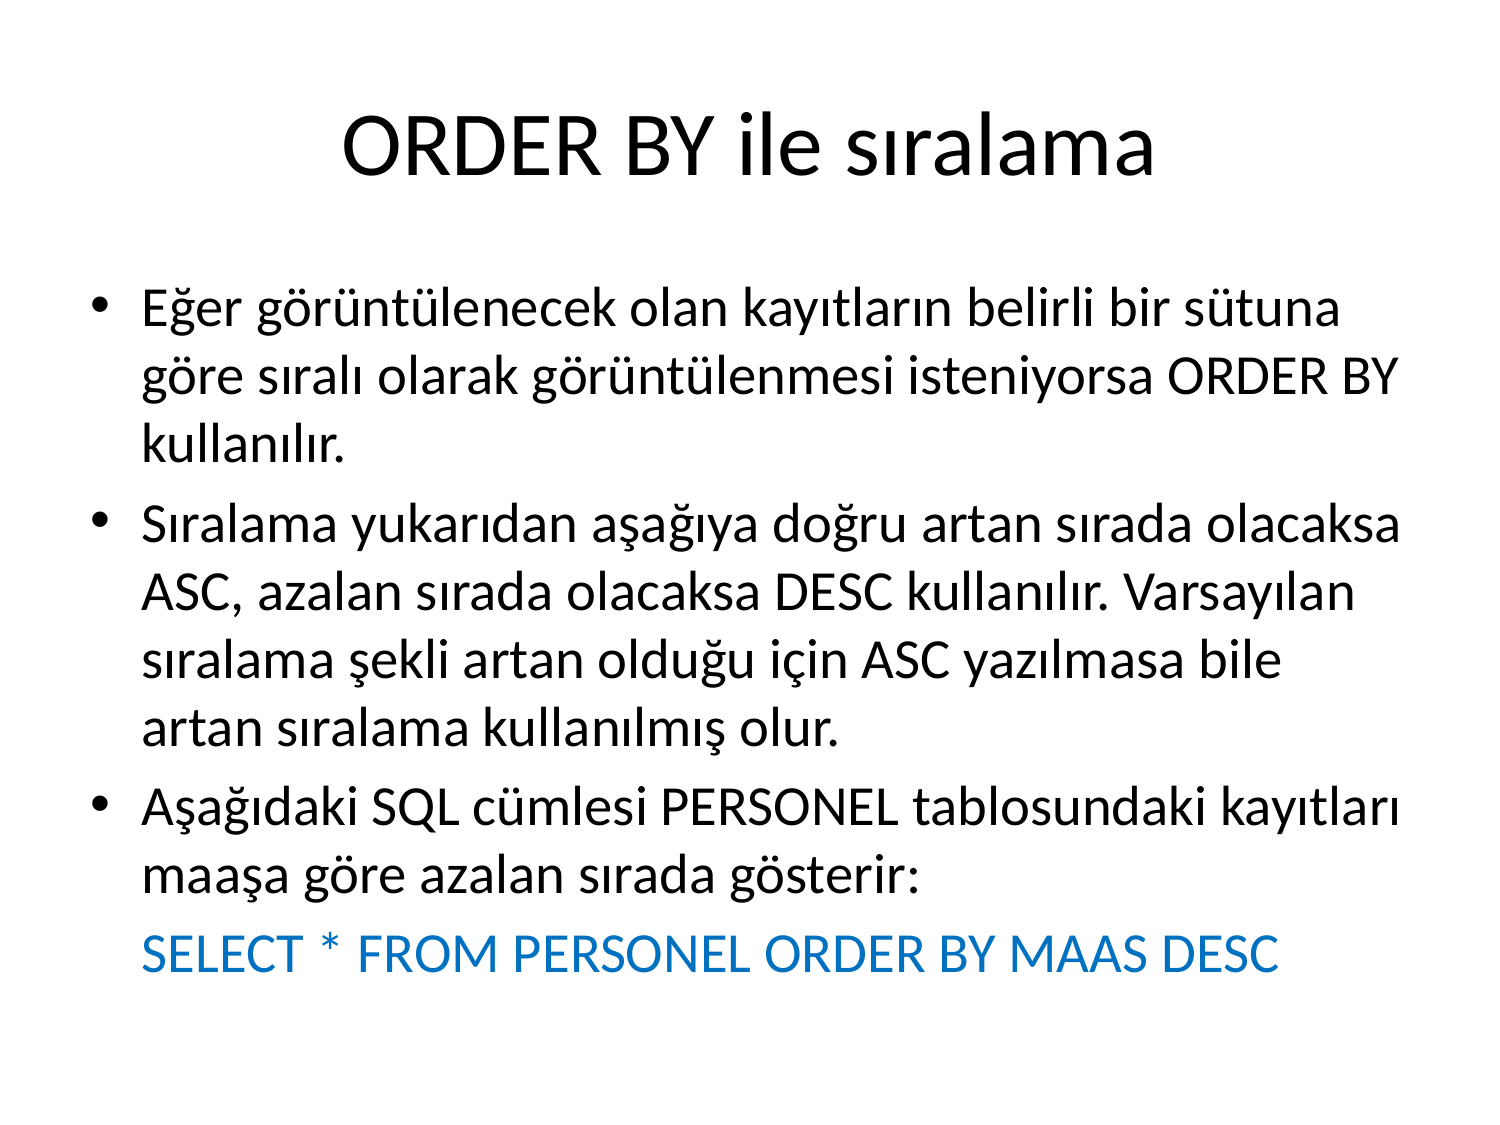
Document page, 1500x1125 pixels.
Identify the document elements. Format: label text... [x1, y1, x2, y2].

list Eğer görüntülenecek olan kayıtların belirli bir sütuna göre sıralı olarak görüntülenmesi isteniyorsa ORDER BY kullanılır. Sıralama yukarıdan aşağıya doğru artan sırada olacaksa ASC, azalan sırada olacaksa DESC kullanılır. Varsayılan sıralama şekli artan olduğu için ASC yazılmasa bile artan sıralama kullanılmış olur. Aşağıdaki SQL cümlesi PERSONEL tablosundaki kayıtları maaşa göre azalan sırada gösterir: SELECT * FROM PERSONEL ORDER BY MAAS DESC [75, 262, 1425, 1005]
title ORDER BY ile sıralama [75, 45, 1425, 233]
